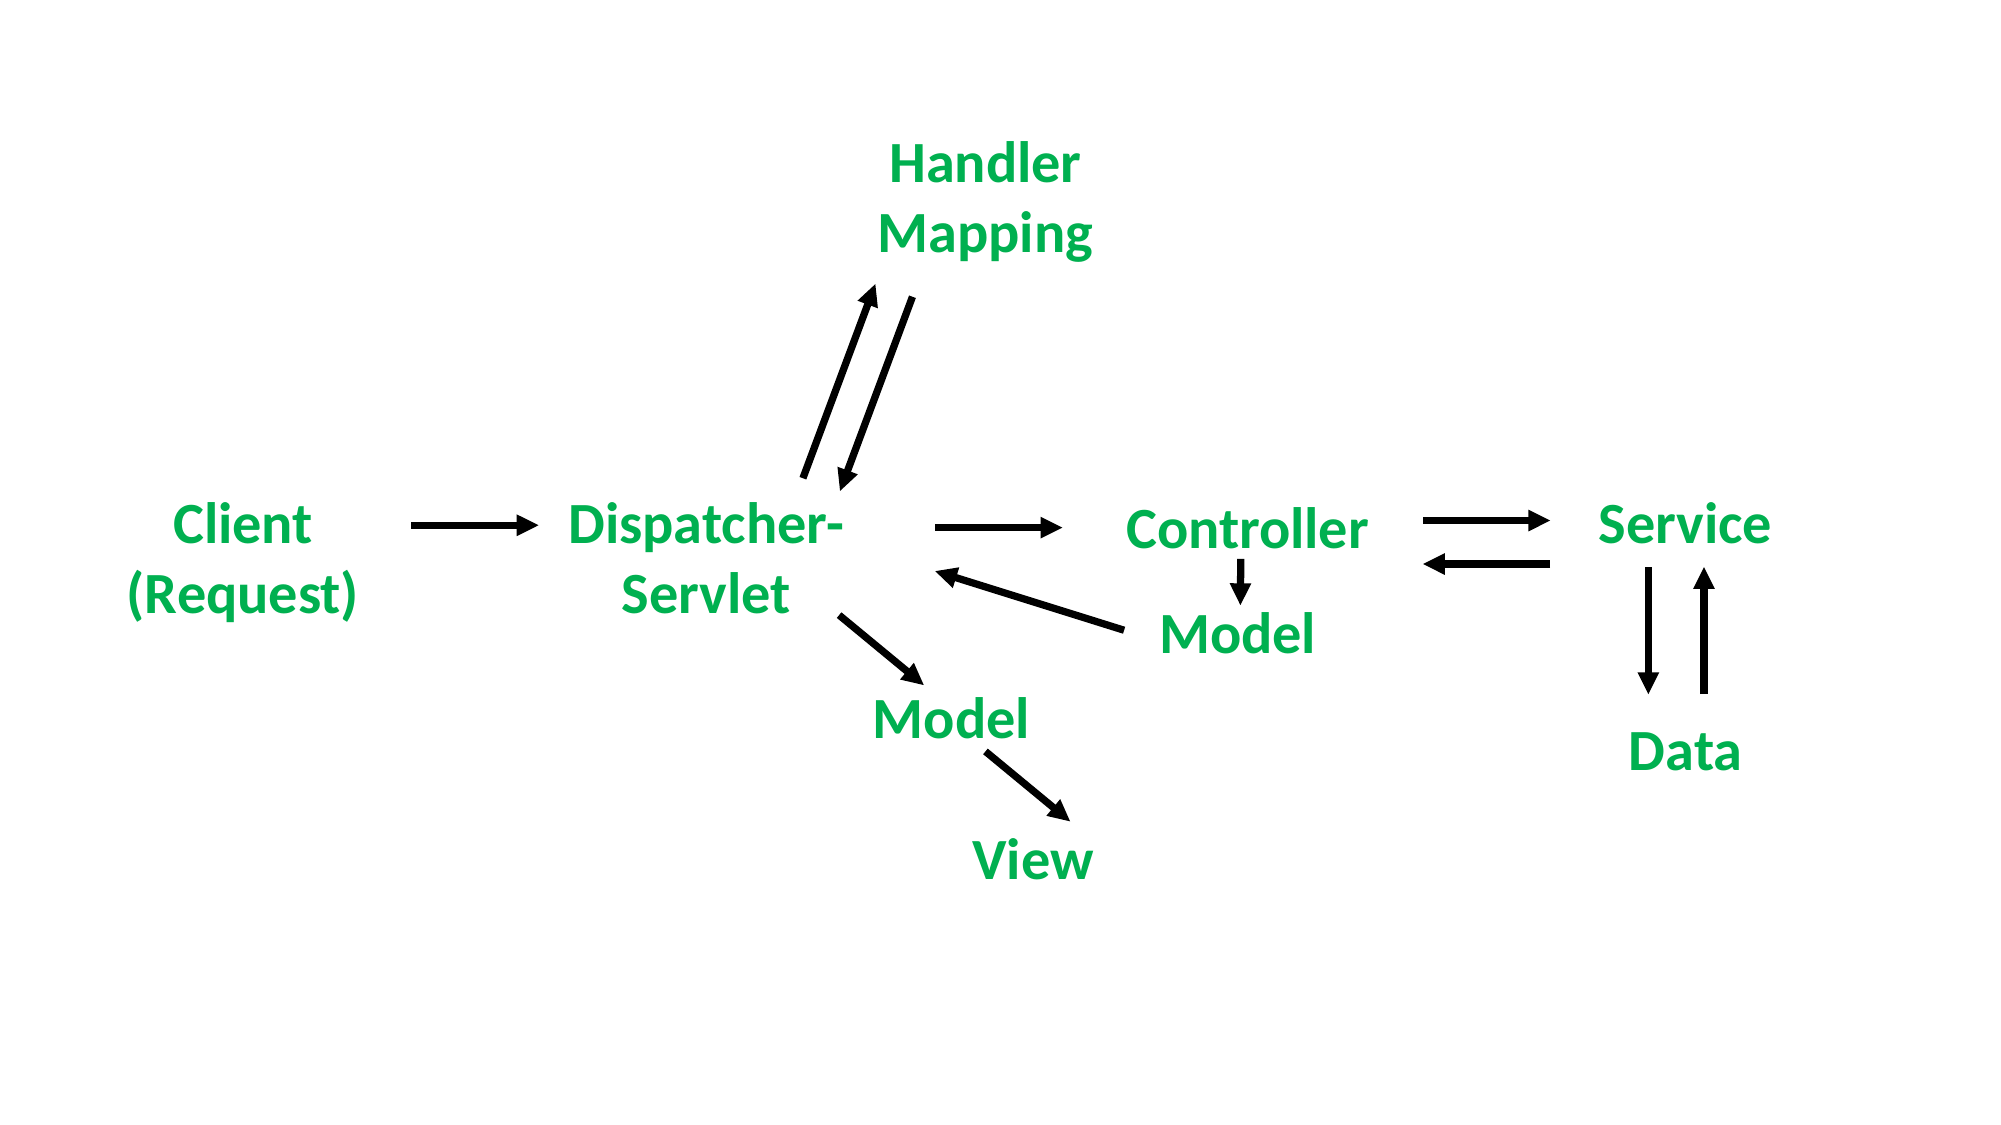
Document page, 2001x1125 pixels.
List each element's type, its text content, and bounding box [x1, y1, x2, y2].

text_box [935, 571, 1125, 631]
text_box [839, 615, 924, 685]
text_box Controller [1111, 482, 1384, 568]
text_box Service [1584, 478, 1788, 563]
text_box Data [1614, 704, 1758, 790]
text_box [985, 751, 1071, 822]
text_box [802, 284, 876, 479]
text_box Dispatcher- Servlet [553, 478, 859, 633]
text_box Model [858, 673, 1045, 758]
text_box Handler Mapping [862, 116, 1108, 272]
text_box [840, 296, 913, 491]
text_box Client (Request) [111, 478, 374, 633]
text_box View [957, 813, 1109, 899]
text_box Model [1144, 587, 1331, 672]
